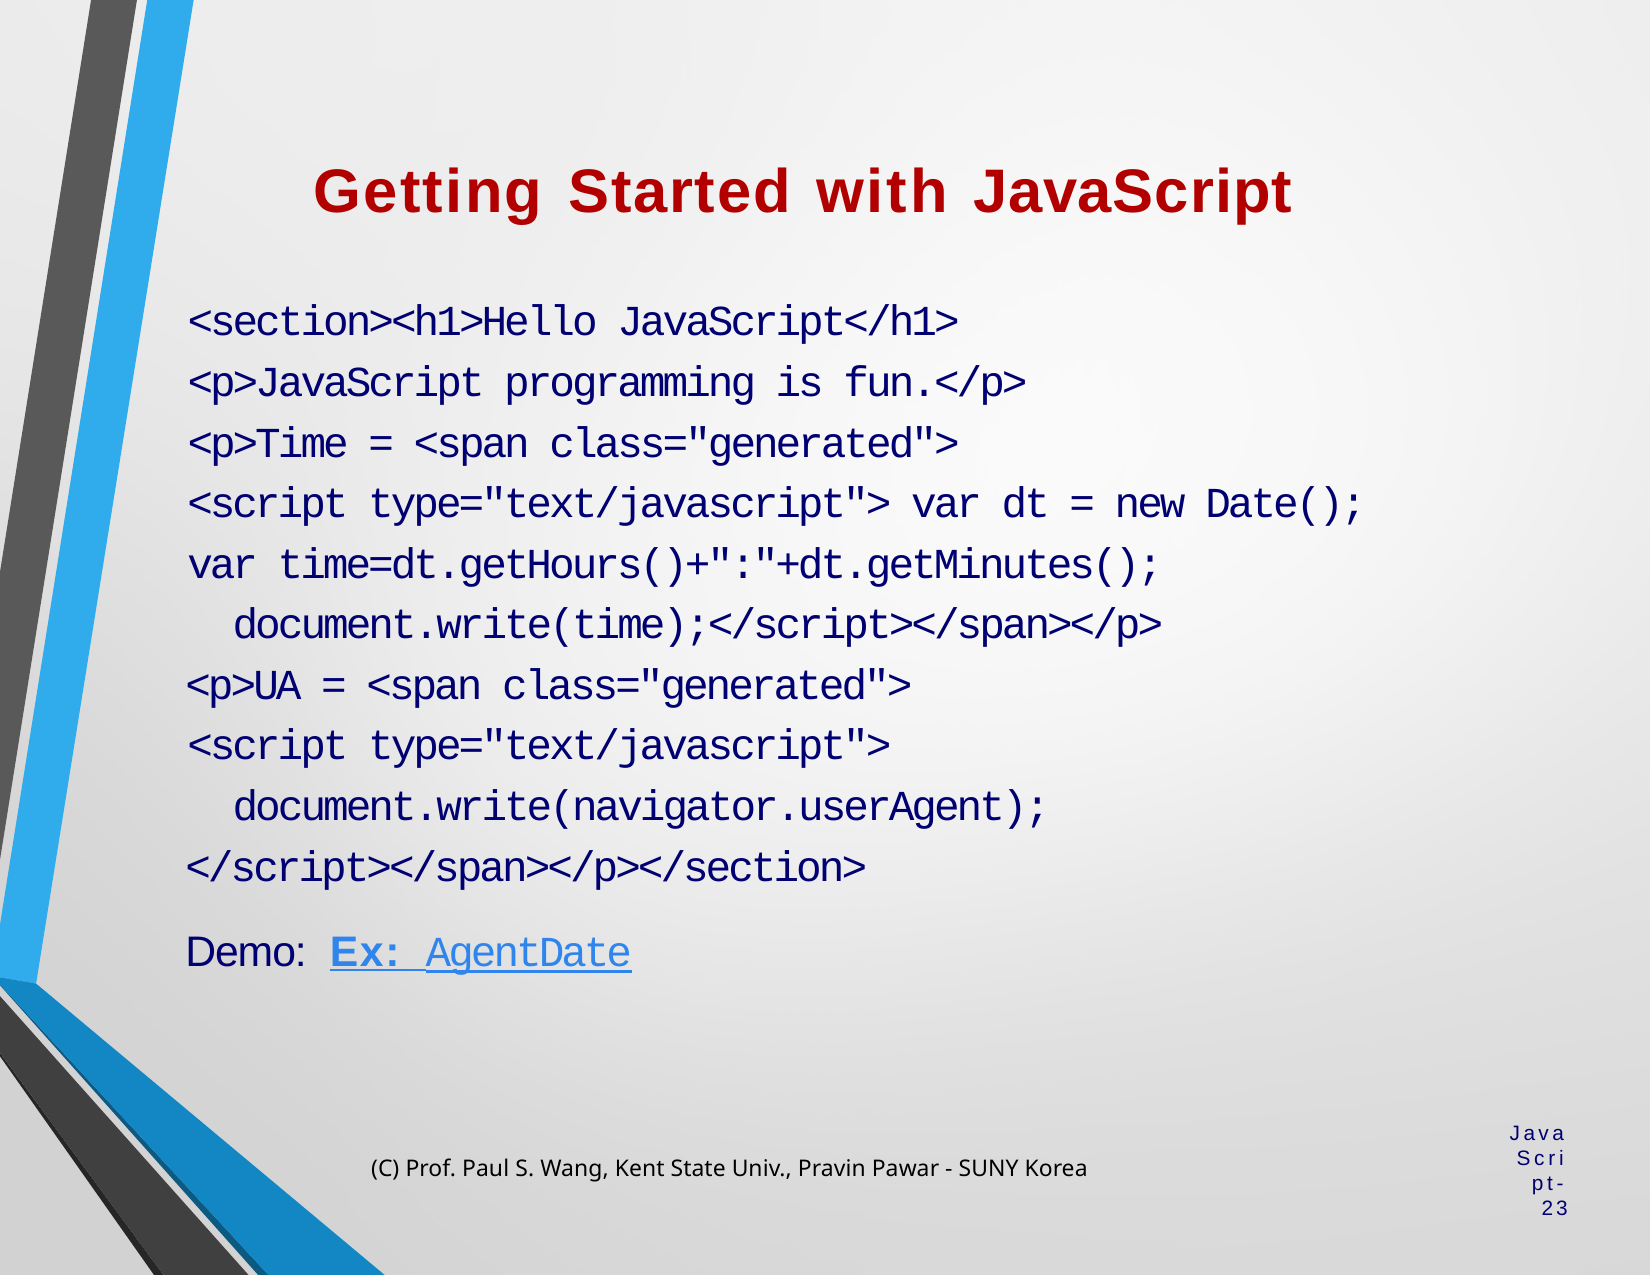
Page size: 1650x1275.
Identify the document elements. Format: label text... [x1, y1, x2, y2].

slide_number JavaScript-23 [1490, 1135, 1568, 1204]
title Getting Started with JavaScript [37, 0, 1428, 369]
footer (C) Prof. Paul S. Wang, Kent State Univ., Pravin Pawar - SUNY Korea [355, 1135, 1315, 1204]
text_box <section><h1>Hello JavaScript</h1> <p>JavaScript programming is fun.</p> <p>Time = <span class="generated"> <script type="text/javascript"> var dt = new Date(); var time=dt.getHours()+":"+dt.getMinutes(); document.write(time);</script></span></p> <p>UA = <span class="generated"> <script type="text/javascript"> document.write(navigator.userAgent); </script></span></p></section> Demo: Ex: AgentDate [185, 292, 1650, 1044]
